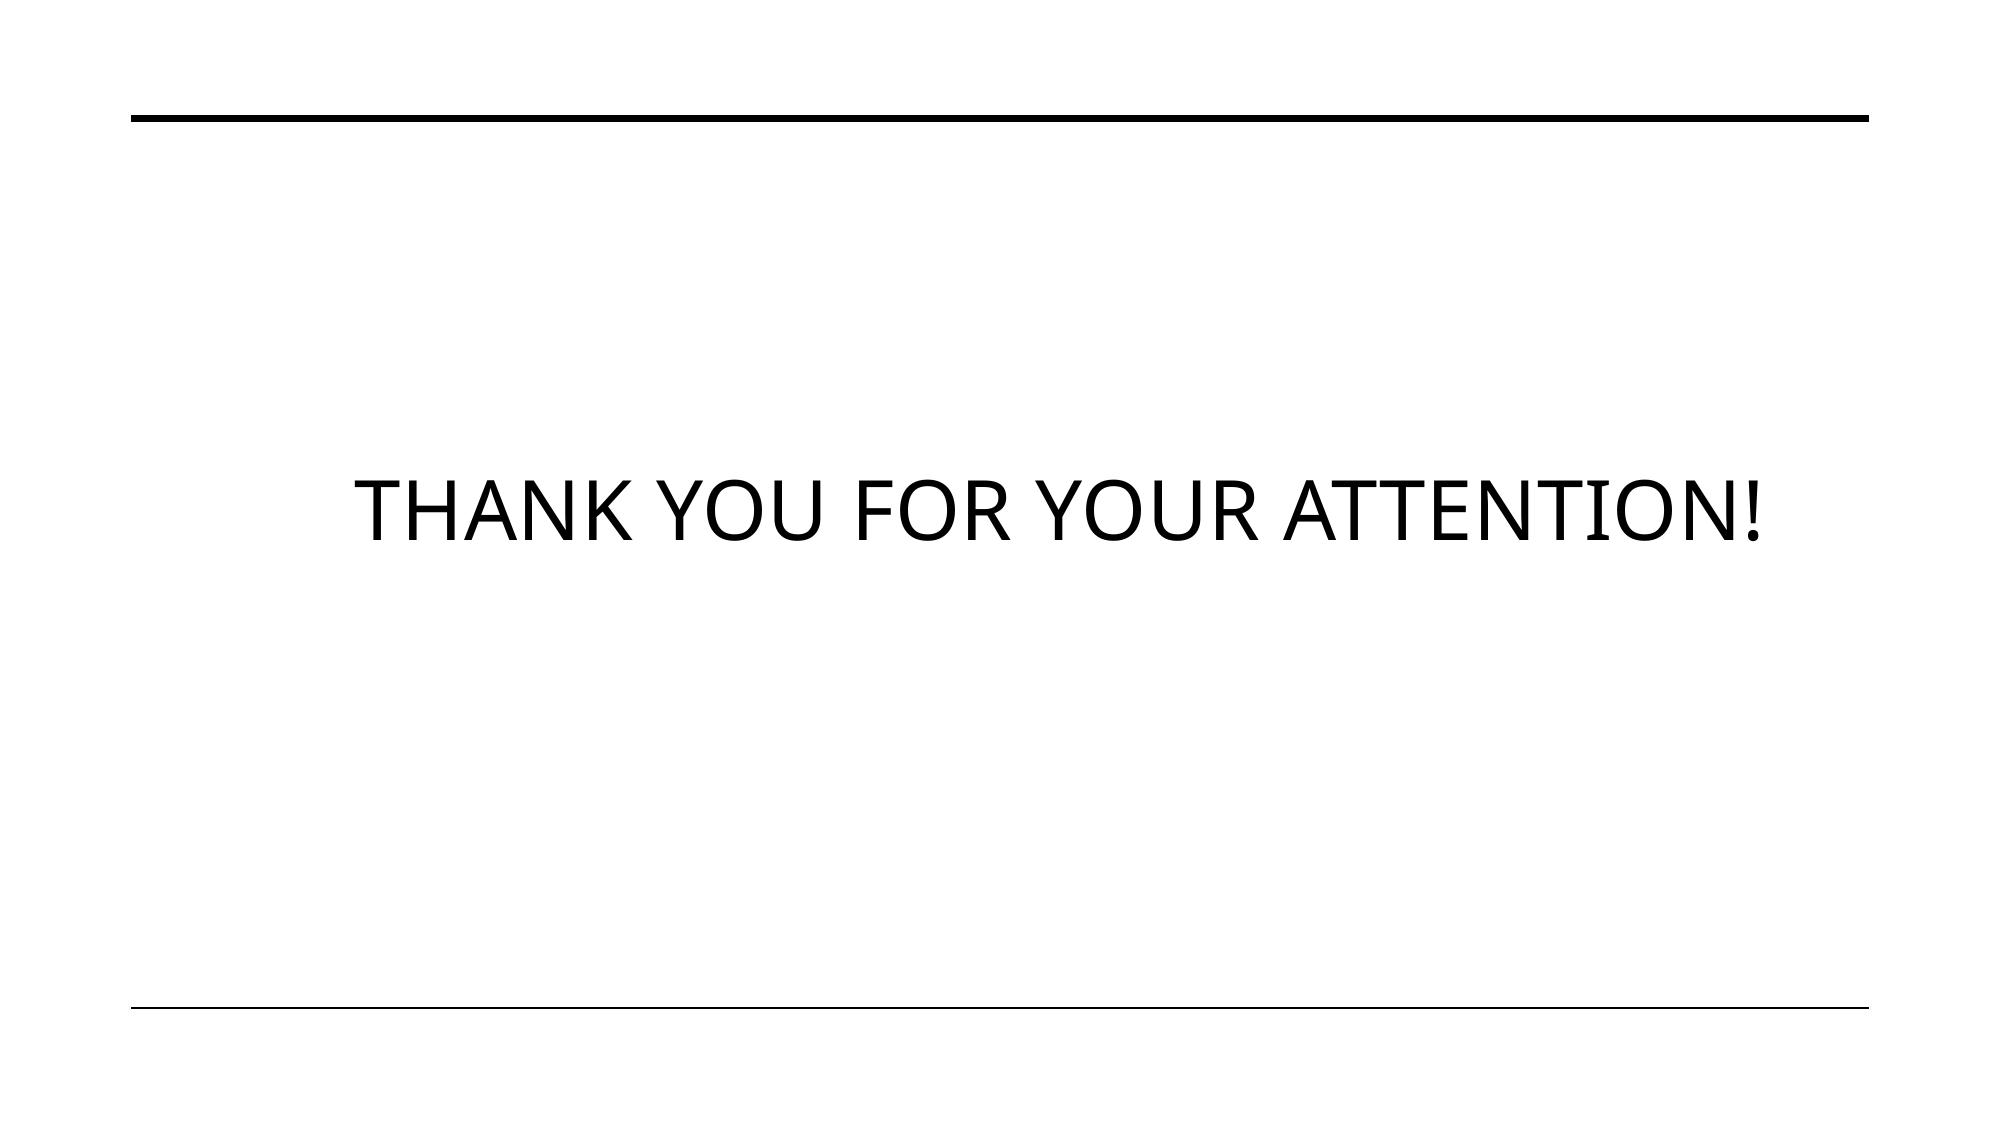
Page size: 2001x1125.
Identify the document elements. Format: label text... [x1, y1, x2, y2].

title THANK You for your attention! [339, 450, 2000, 675]
